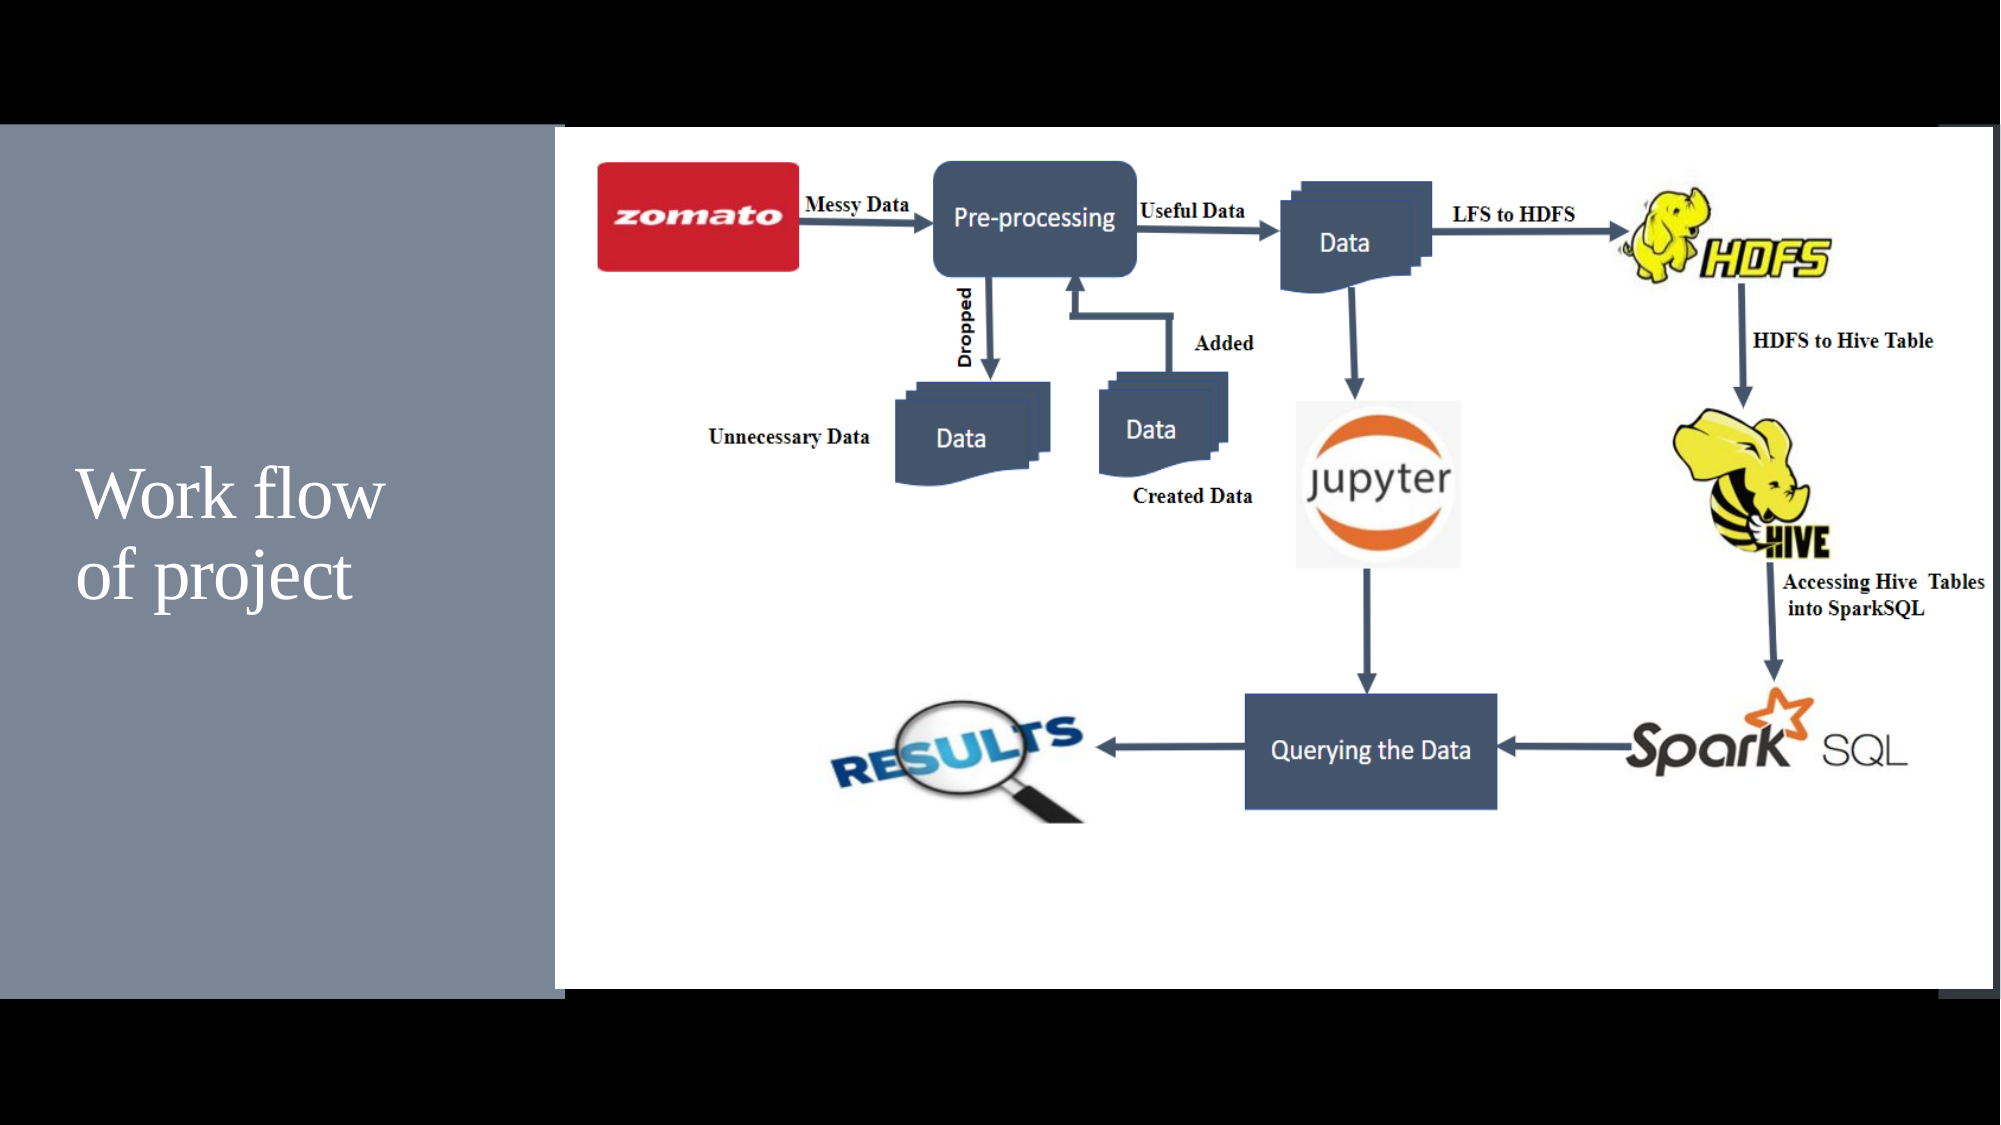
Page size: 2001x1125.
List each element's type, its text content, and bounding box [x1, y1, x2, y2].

title Work flow of project [60, 324, 436, 746]
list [555, 127, 1993, 989]
